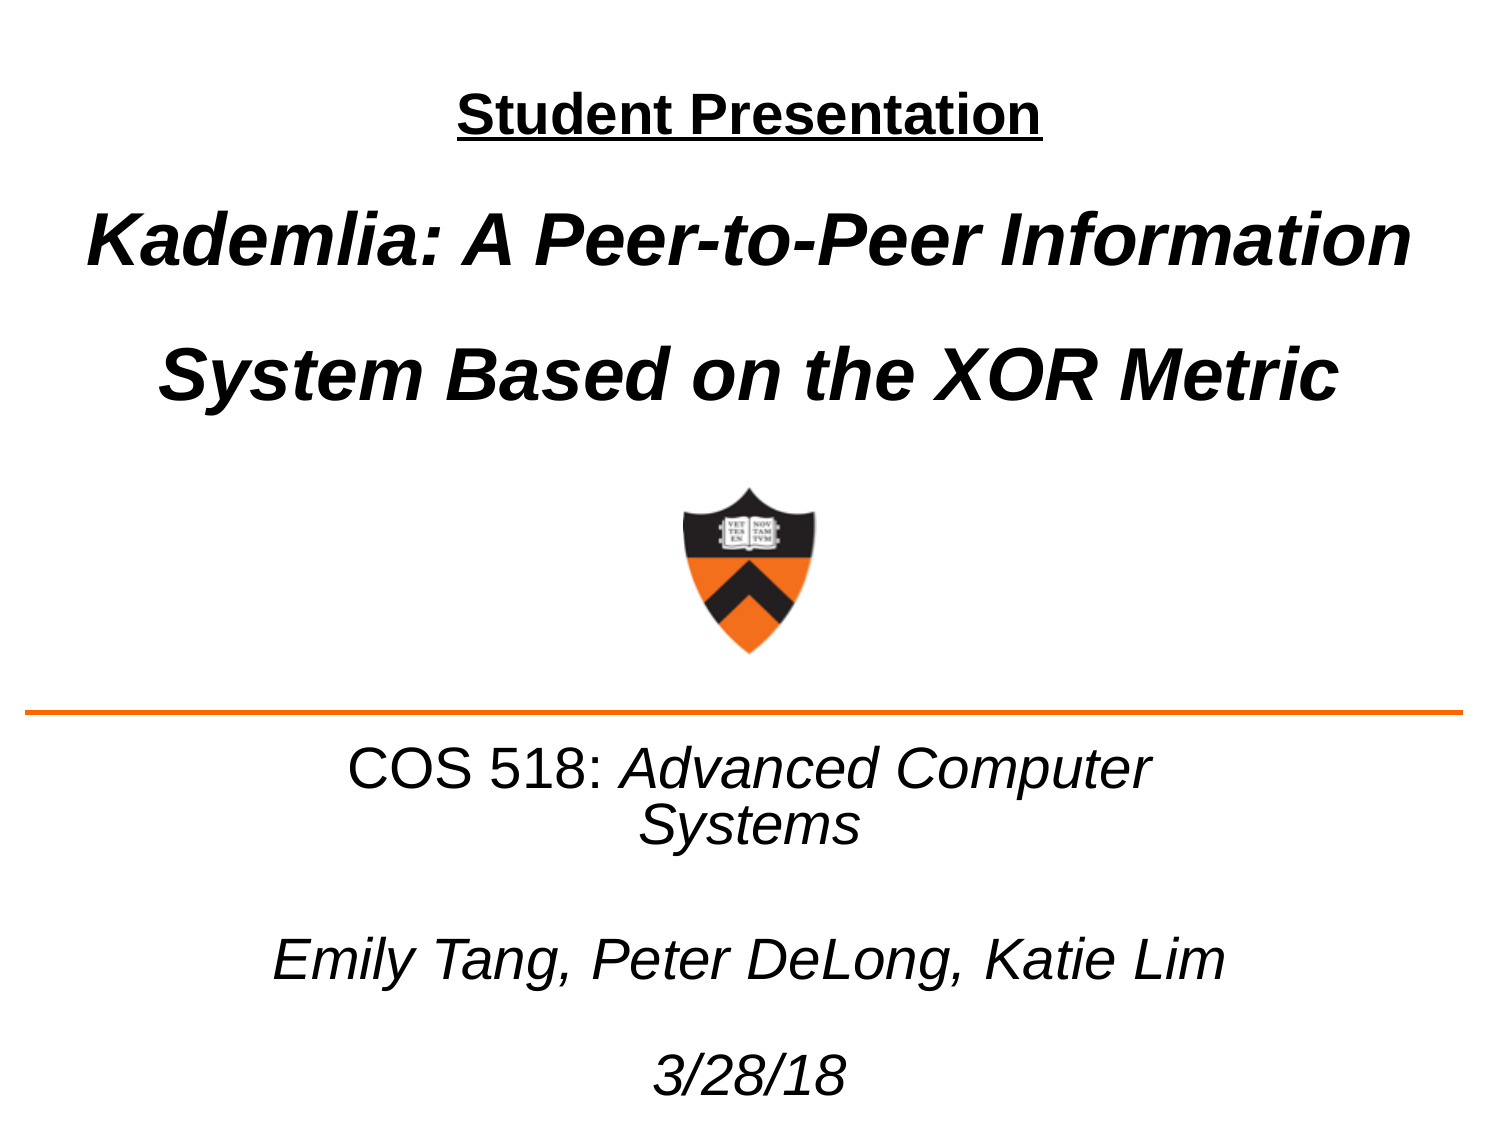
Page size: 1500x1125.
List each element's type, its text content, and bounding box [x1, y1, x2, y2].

subtitle COS 518: Advanced Computer Systems Emily Tang, Peter DeLong, Katie Lim 3/28/18 [225, 737, 1275, 1125]
picture [683, 487, 817, 655]
title Student Presentation Kademlia: A Peer-to-Peer Information System Based on the XOR Metric [31, 27, 1469, 430]
